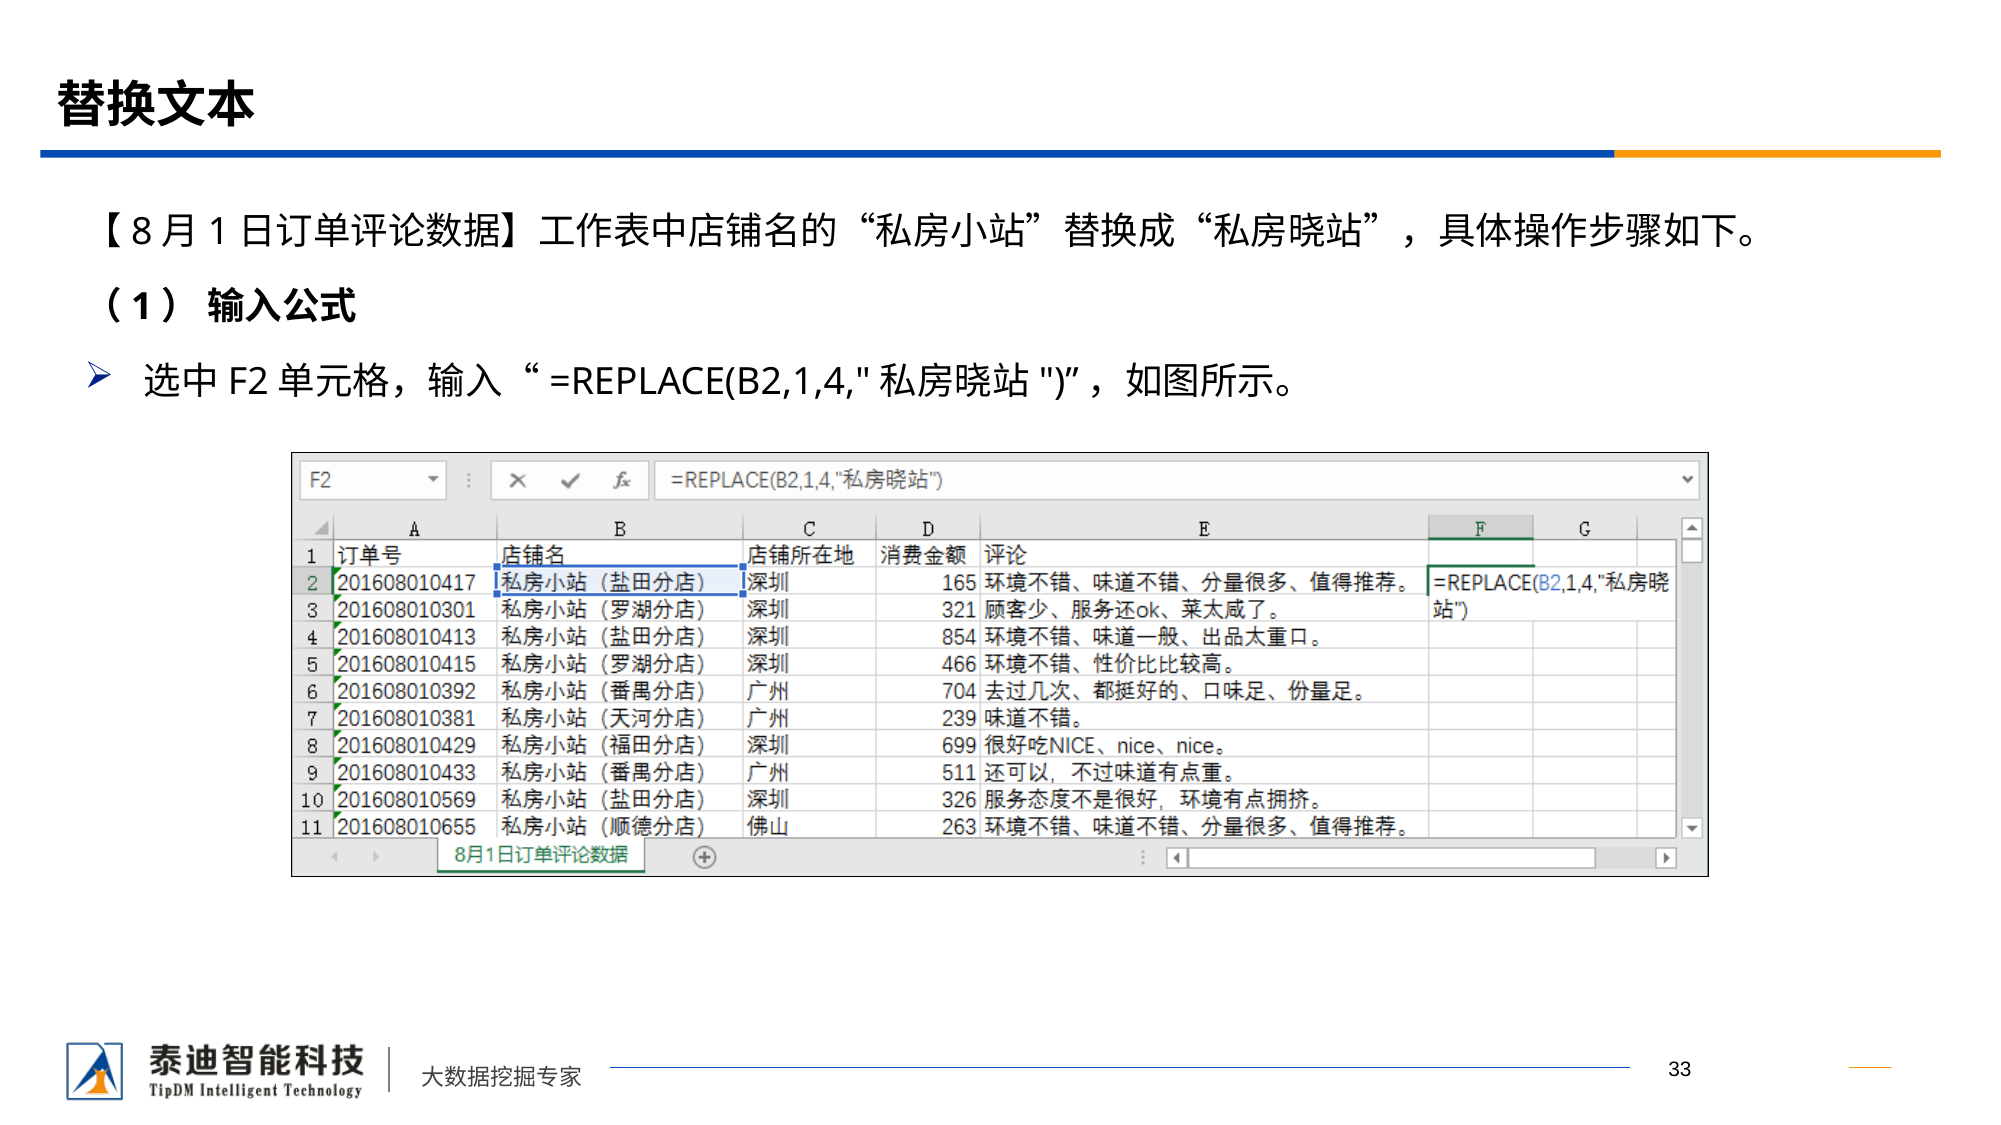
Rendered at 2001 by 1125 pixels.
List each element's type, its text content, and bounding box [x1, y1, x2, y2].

list 【8月1日订单评论数据】工作表中店铺名的“私房小站”替换成“私房晓站”，具体操作步骤如下。 （1） 输入公式 选中F2单元格，输入“=REPLACE(B2,1,4,"私房晓站")”，如图所示。 [69, 176, 1892, 1003]
title 替换文本 [41, 58, 1842, 146]
picture [62, 1028, 368, 1107]
picture [291, 452, 1709, 877]
